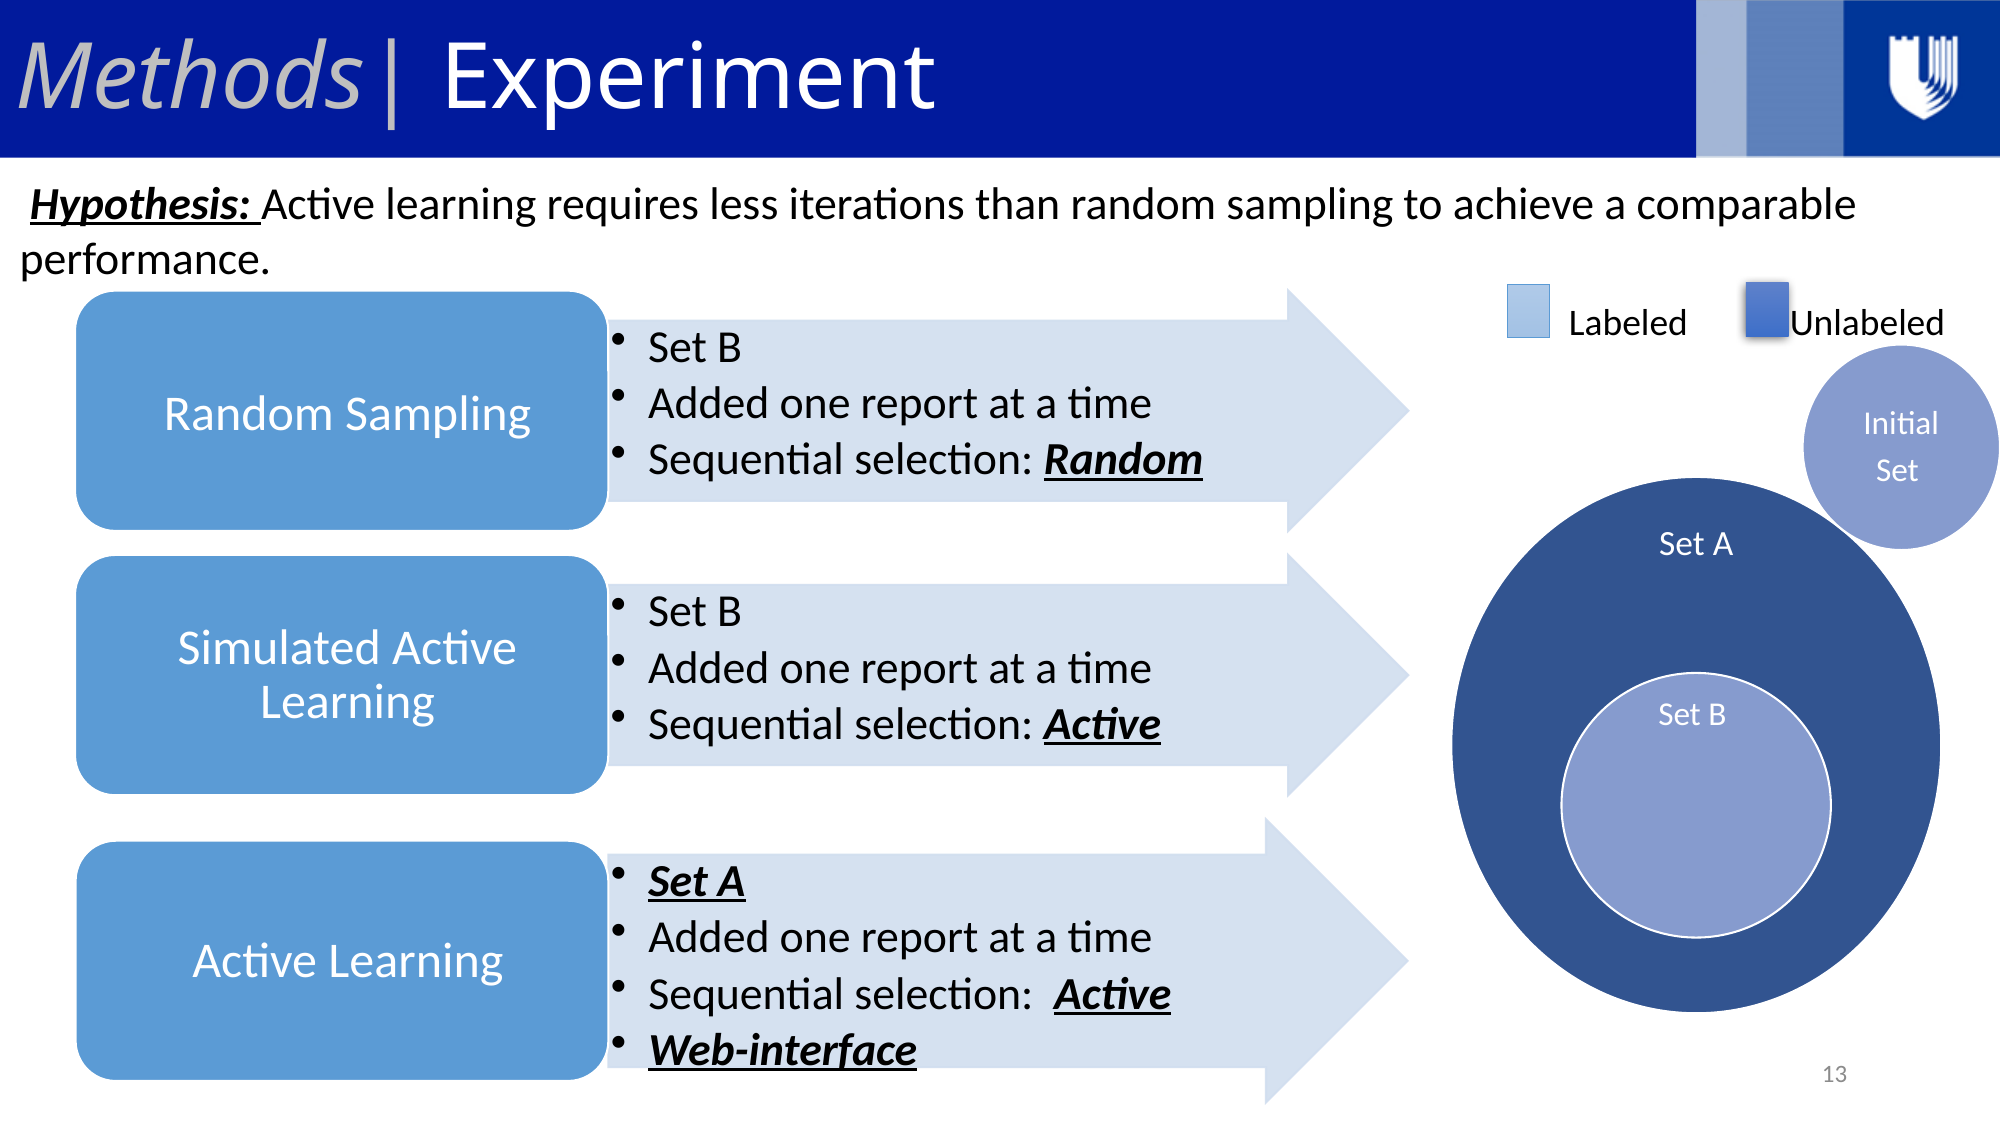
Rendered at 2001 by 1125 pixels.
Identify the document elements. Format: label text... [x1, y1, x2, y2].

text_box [74, 290, 1409, 1103]
slide_number 13 [1412, 1042, 1863, 1103]
title Methods| Experiment [0, 0, 1697, 158]
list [137, 255, 2000, 1014]
text_box Hypothesis: Active learning requires less iterations than random sampling to achieve a comparable performance. [4, 166, 1972, 292]
picture [1697, 0, 2000, 158]
